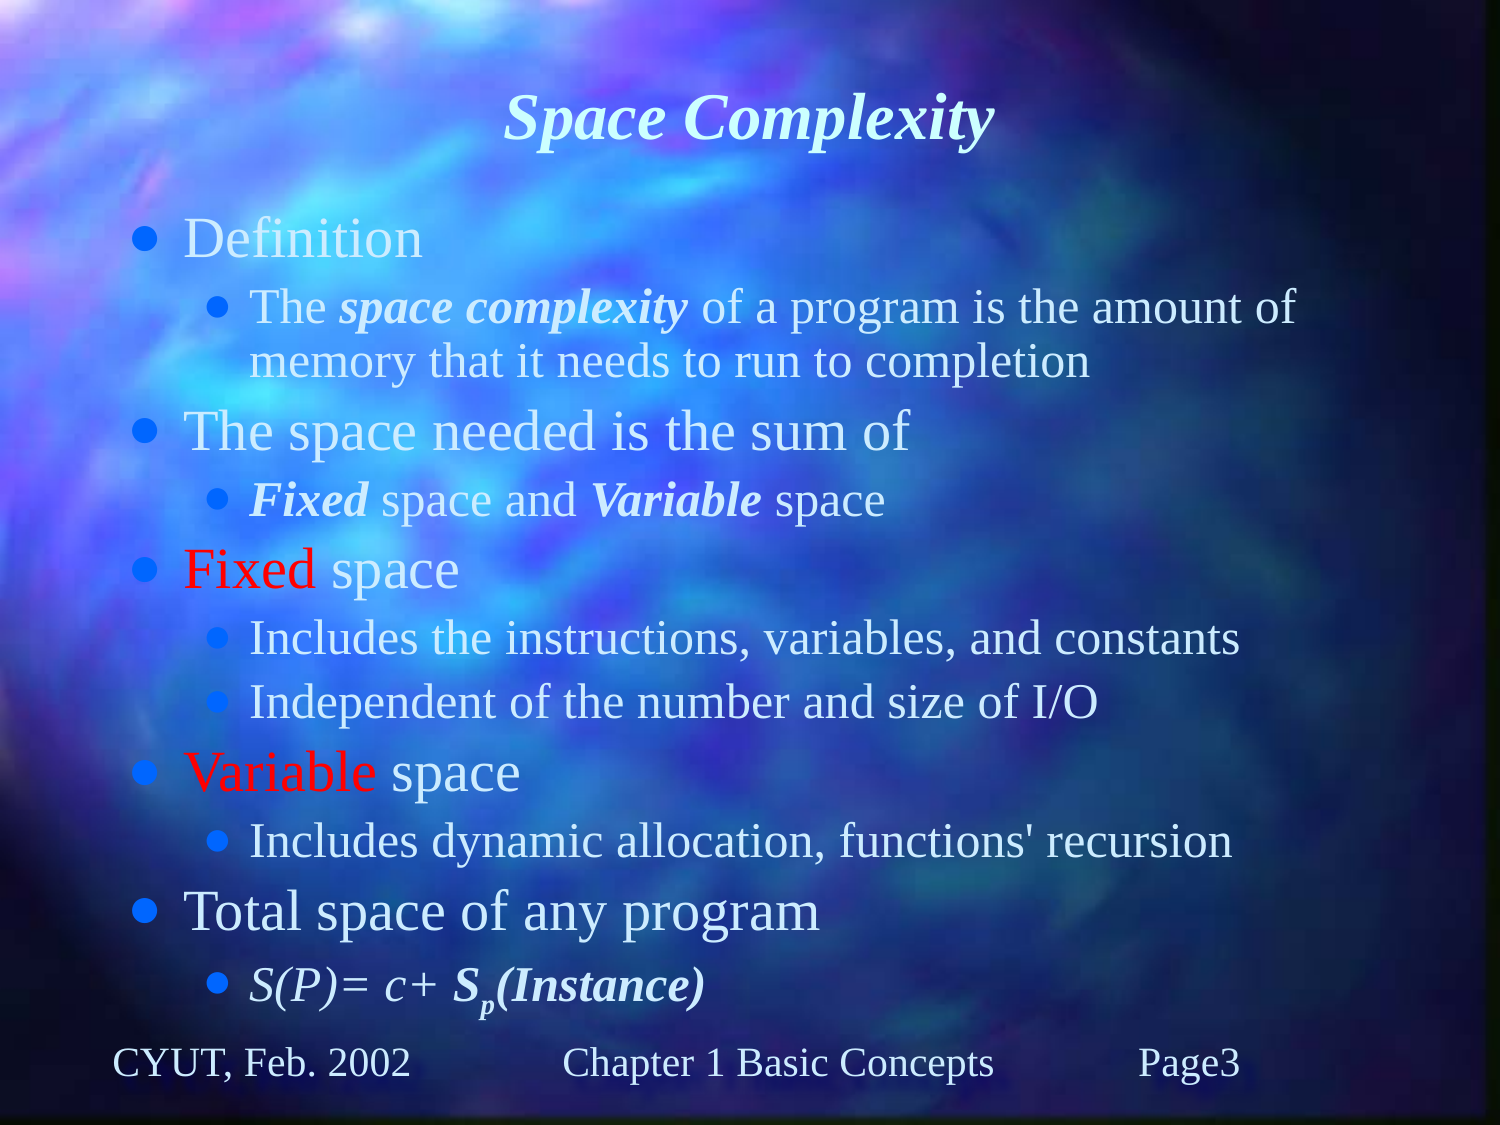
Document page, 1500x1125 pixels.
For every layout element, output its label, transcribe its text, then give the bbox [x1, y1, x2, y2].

picture [0, 0, 1500, 1125]
title Space Complexity [112, 50, 1388, 175]
list Definition The space complexity of a program is the amount of memory that it needs to run to completion The space needed is the sum of Fixed space and Variable space Fixed space Includes the instructions, variables, and constants Independent of the number and size of I/O Variable space Includes dynamic allocation, functions' recursion Total space of any program S(P)= c+ Sp(Instance) [112, 200, 1413, 1050]
